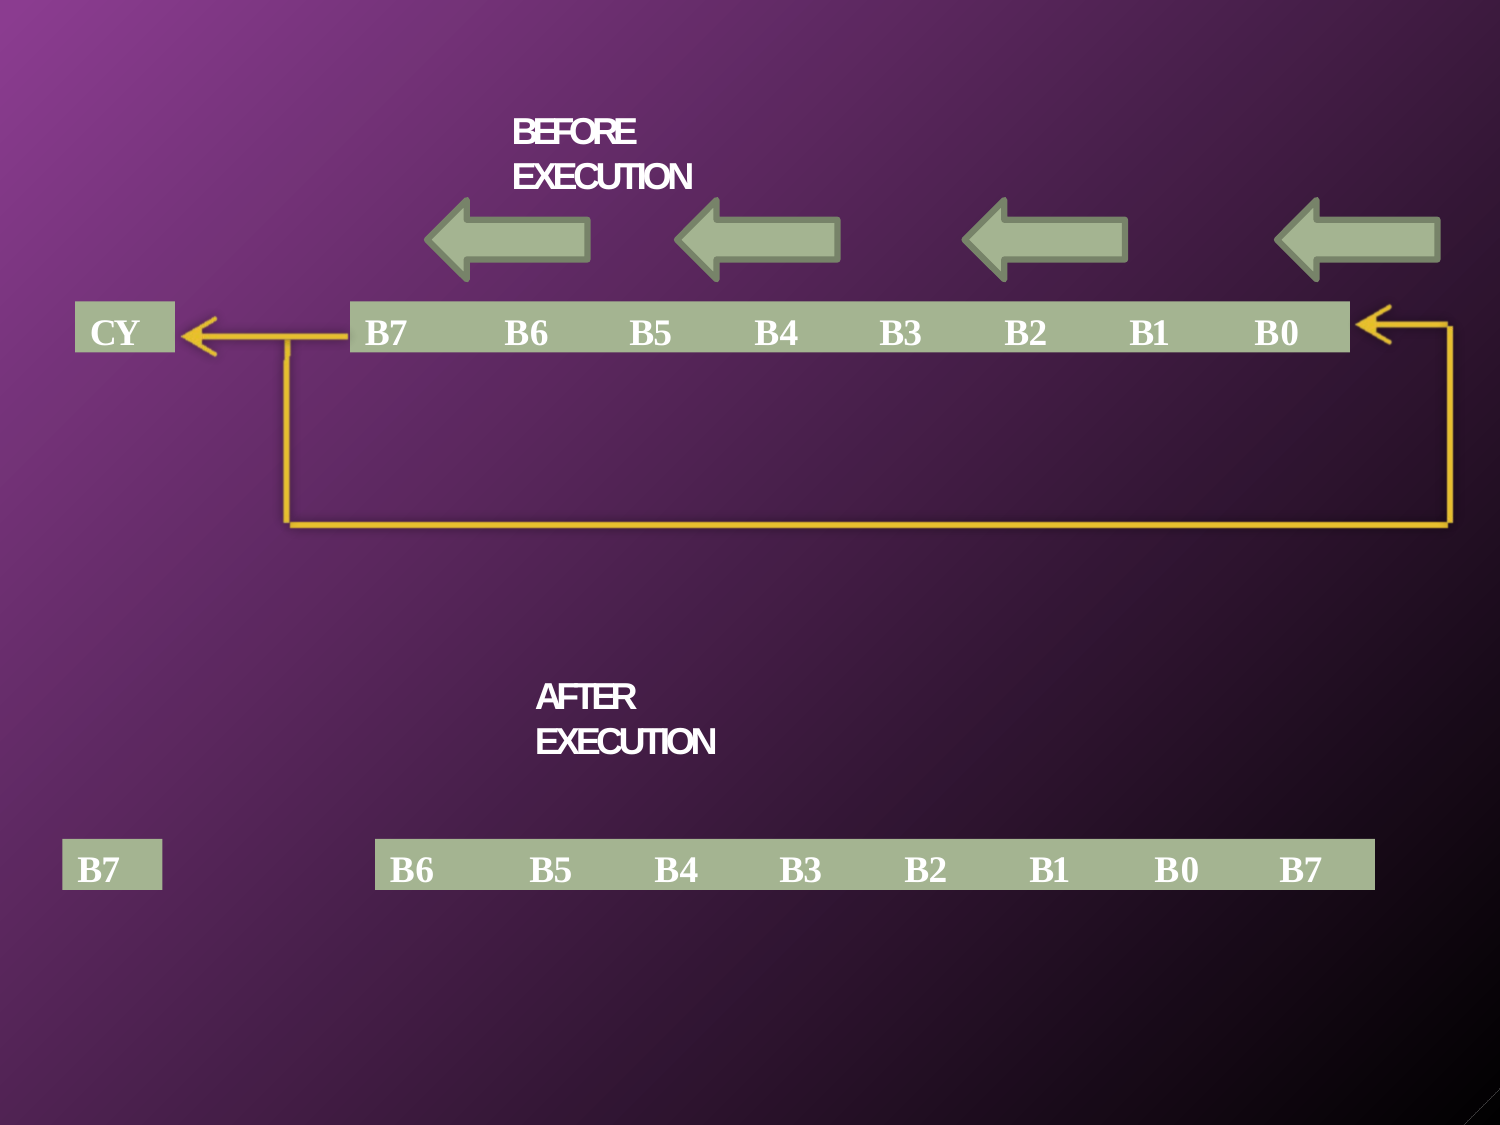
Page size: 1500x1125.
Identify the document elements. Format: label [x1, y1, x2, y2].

text_box [112, 196, 1473, 548]
text_box [0, 0, 1500, 1125]
